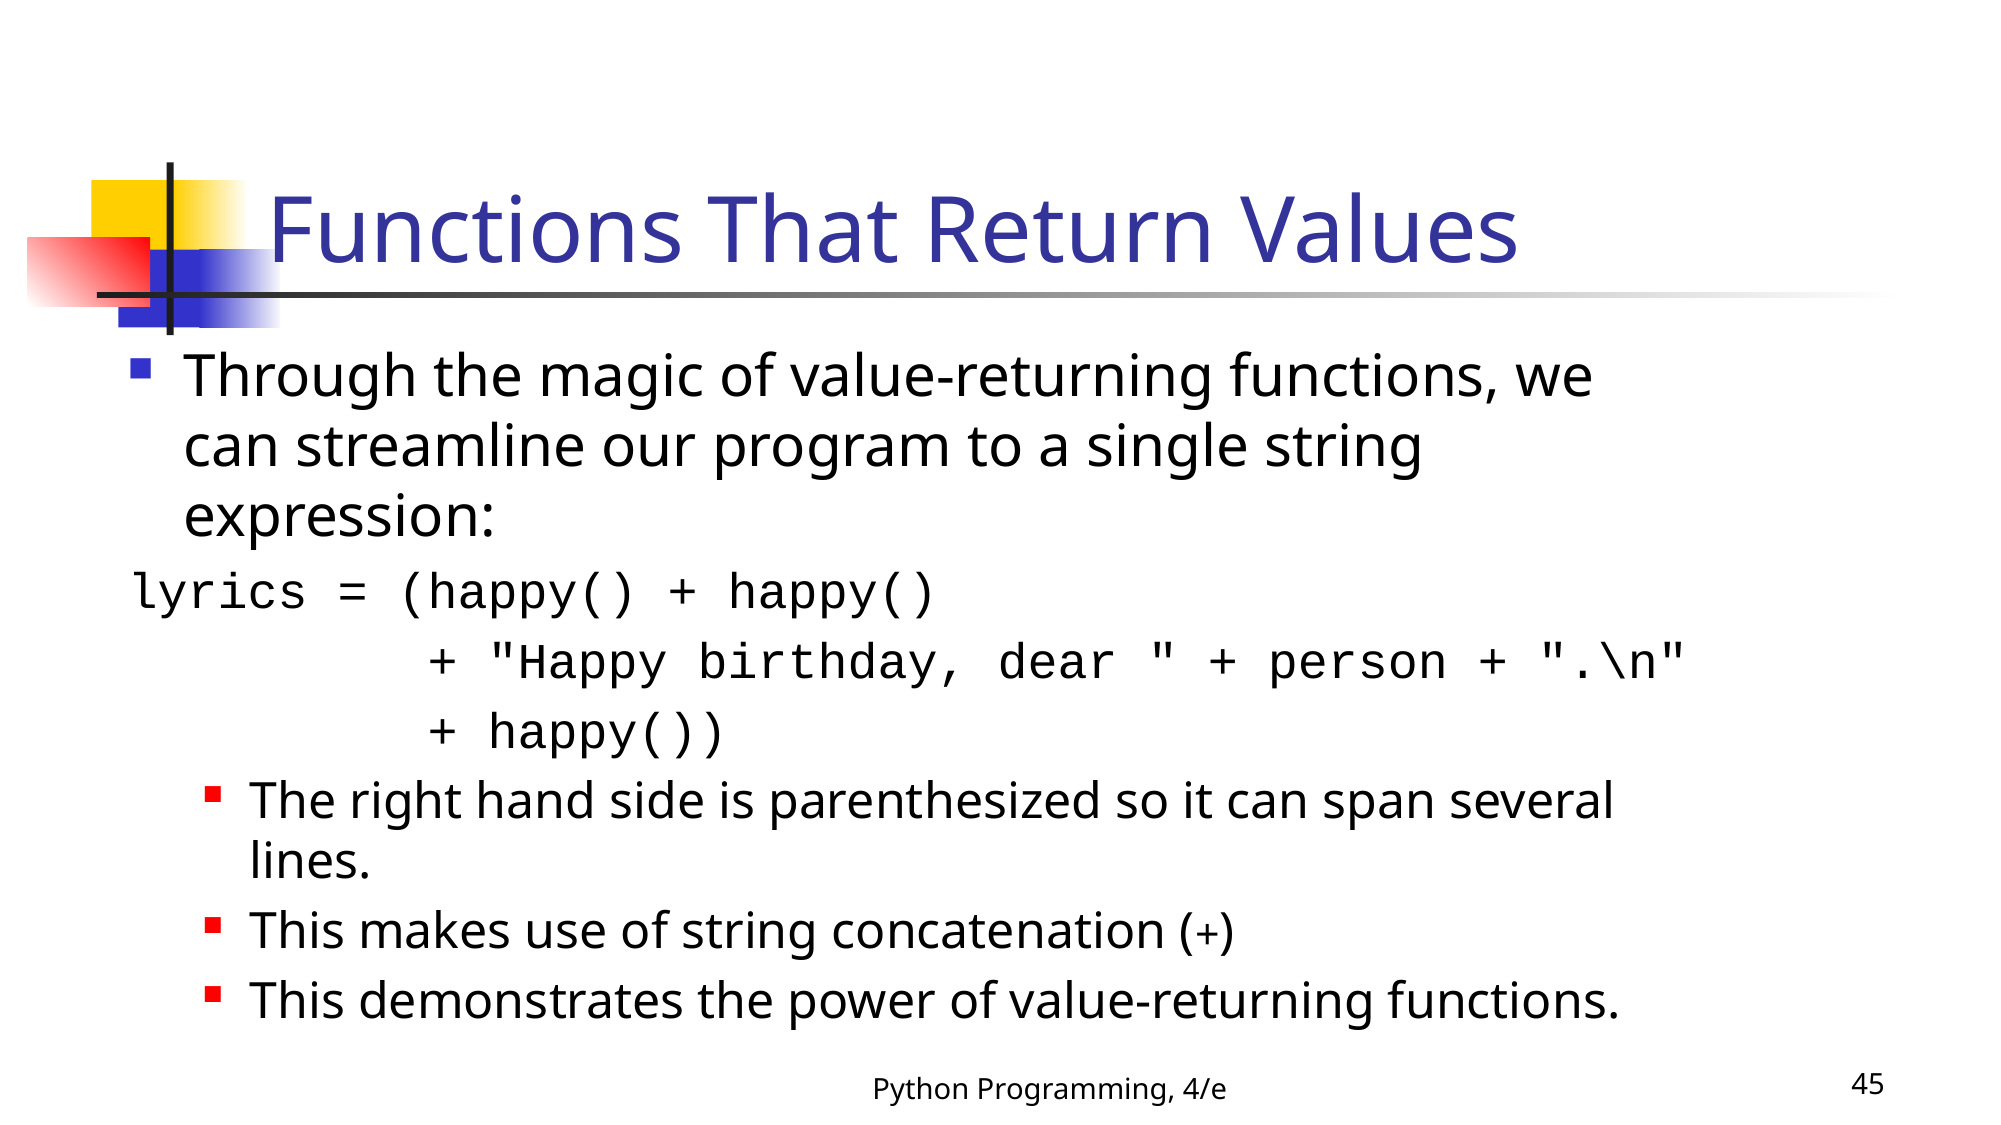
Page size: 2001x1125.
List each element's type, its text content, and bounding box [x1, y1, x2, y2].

slide_number 45 [1483, 1037, 1901, 1113]
footer Python Programming, 4/e [733, 1037, 1367, 1113]
list Through the magic of value-returning functions, we can streamline our program to a single string expression: lyrics = (happy() + happy() + "Happy birthday, dear " + person + ".\n" + happy()) The right hand side is parenthesized so it can span several lines. This makes use of string concatenation (+) This demonstrates the power of value-returning functions. [112, 331, 1719, 1006]
title Functions That Return Values [251, 101, 1957, 289]
